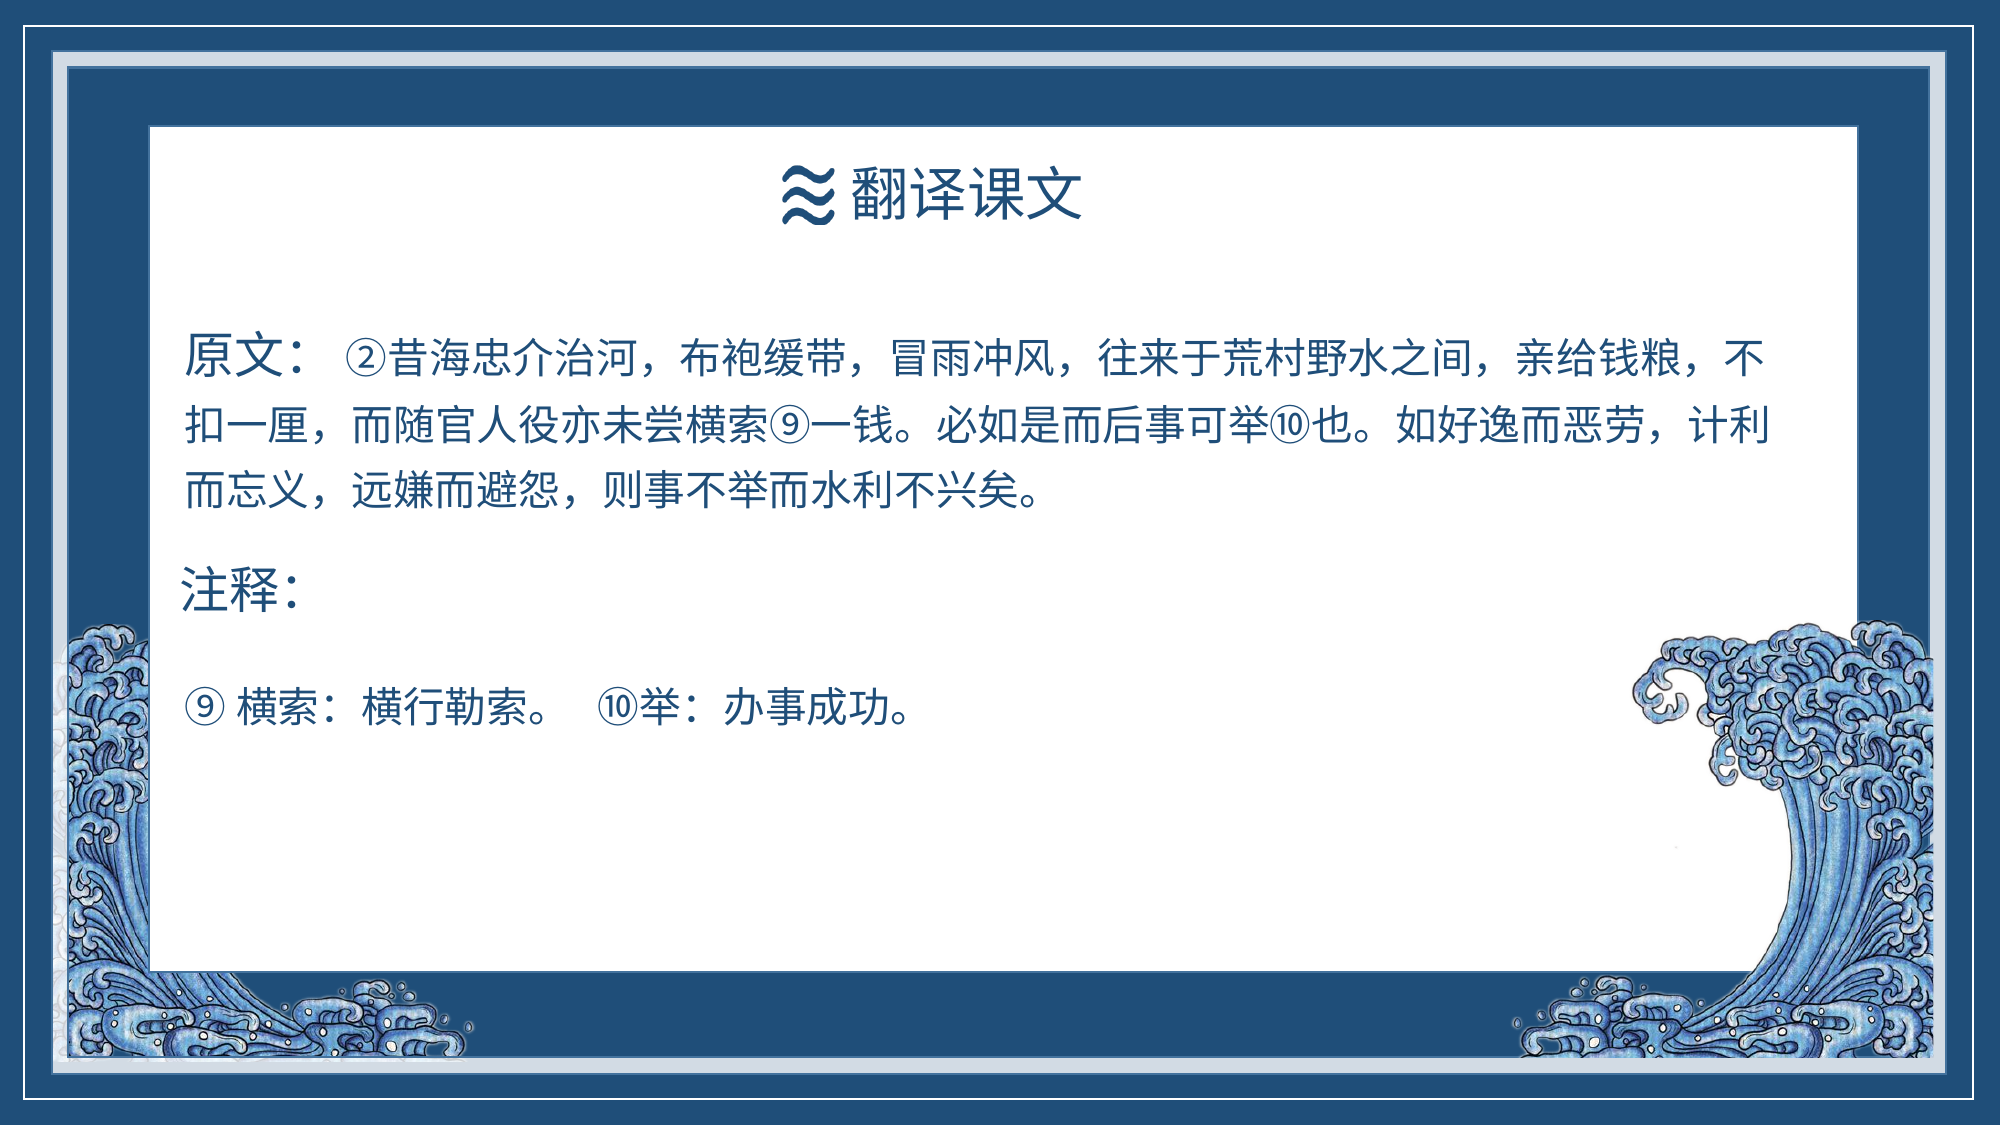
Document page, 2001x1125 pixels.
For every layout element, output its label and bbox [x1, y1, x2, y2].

text_box [781, 149, 1099, 236]
text_box [24, 26, 1973, 1099]
picture [1457, 620, 1934, 1058]
